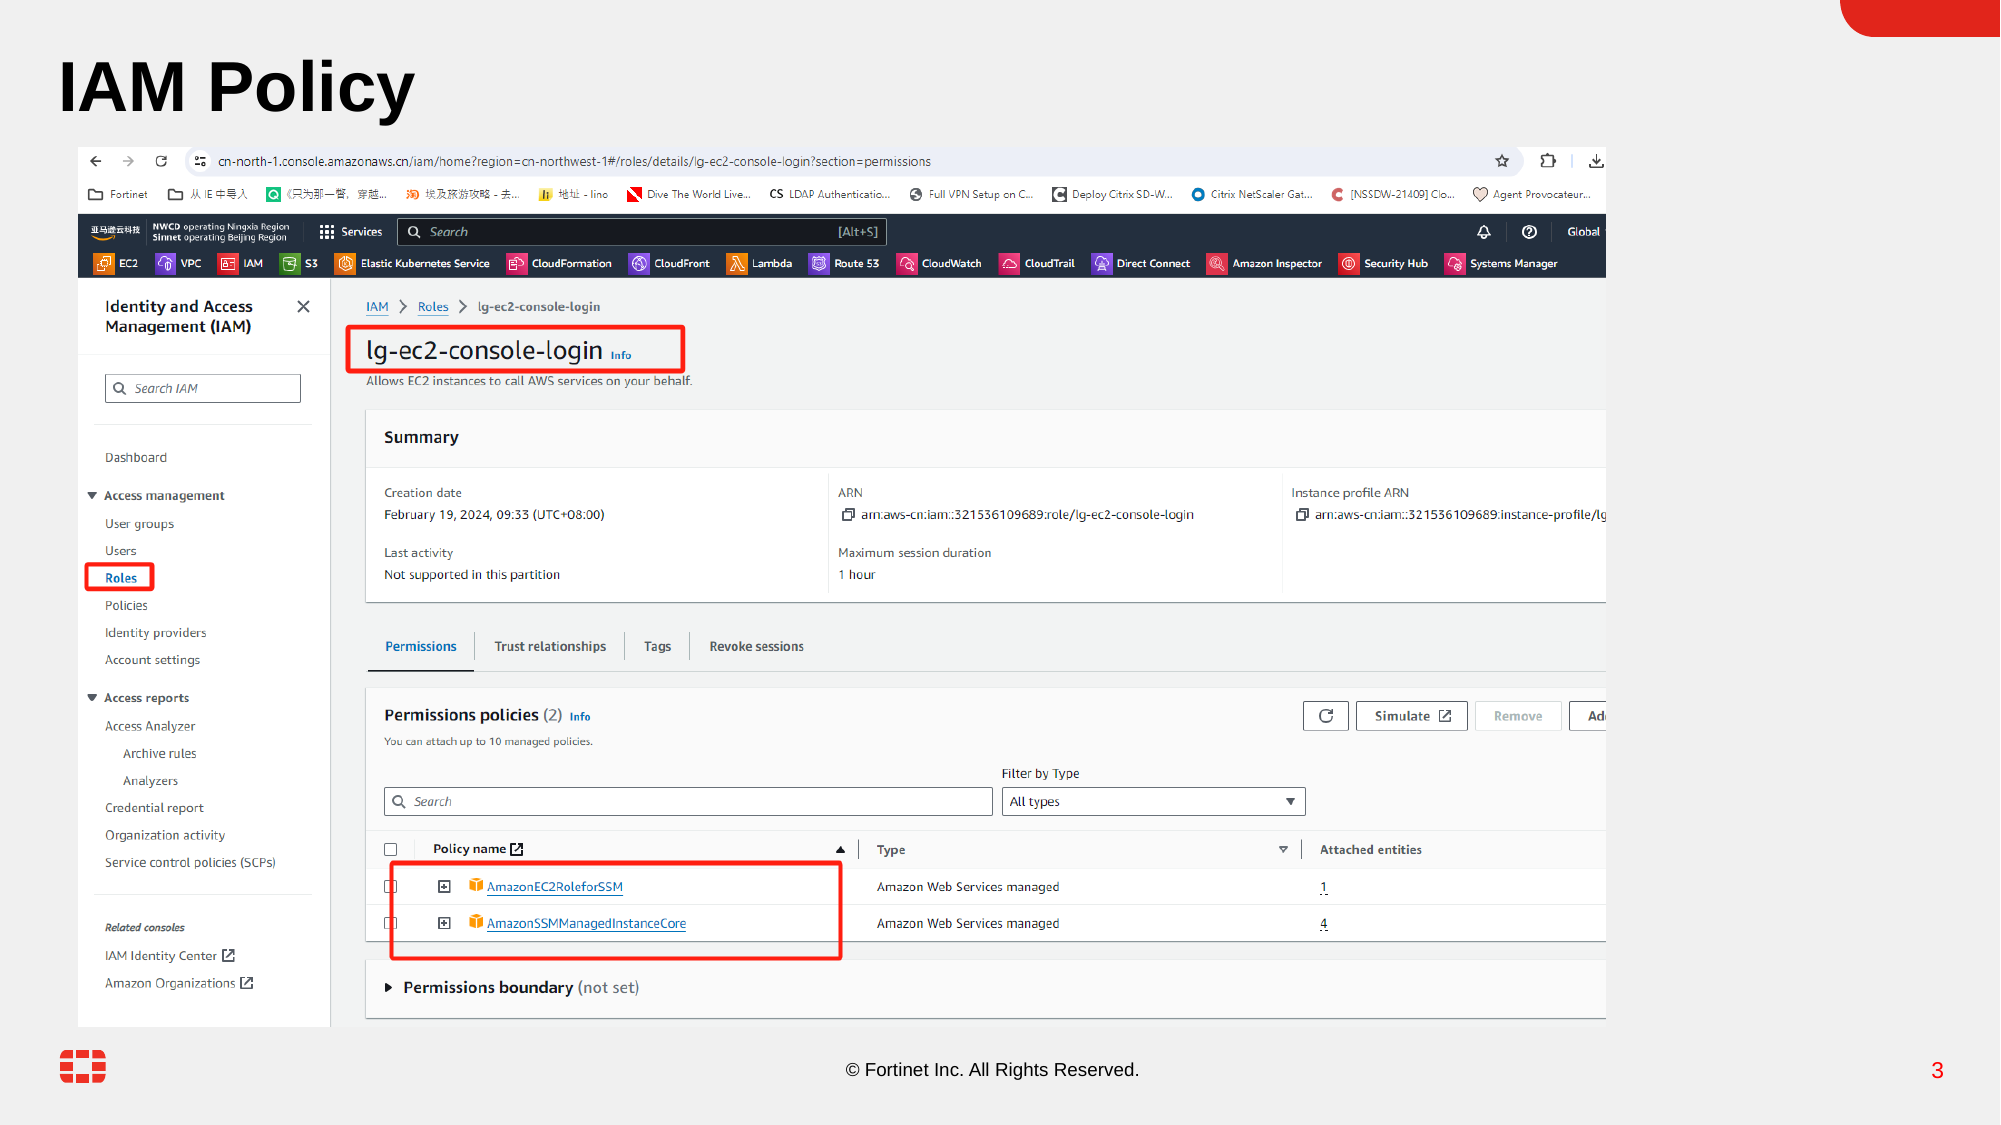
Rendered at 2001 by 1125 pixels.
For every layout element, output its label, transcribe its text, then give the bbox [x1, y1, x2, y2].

picture [78, 147, 1606, 1027]
title IAM Policy [43, 28, 1822, 148]
